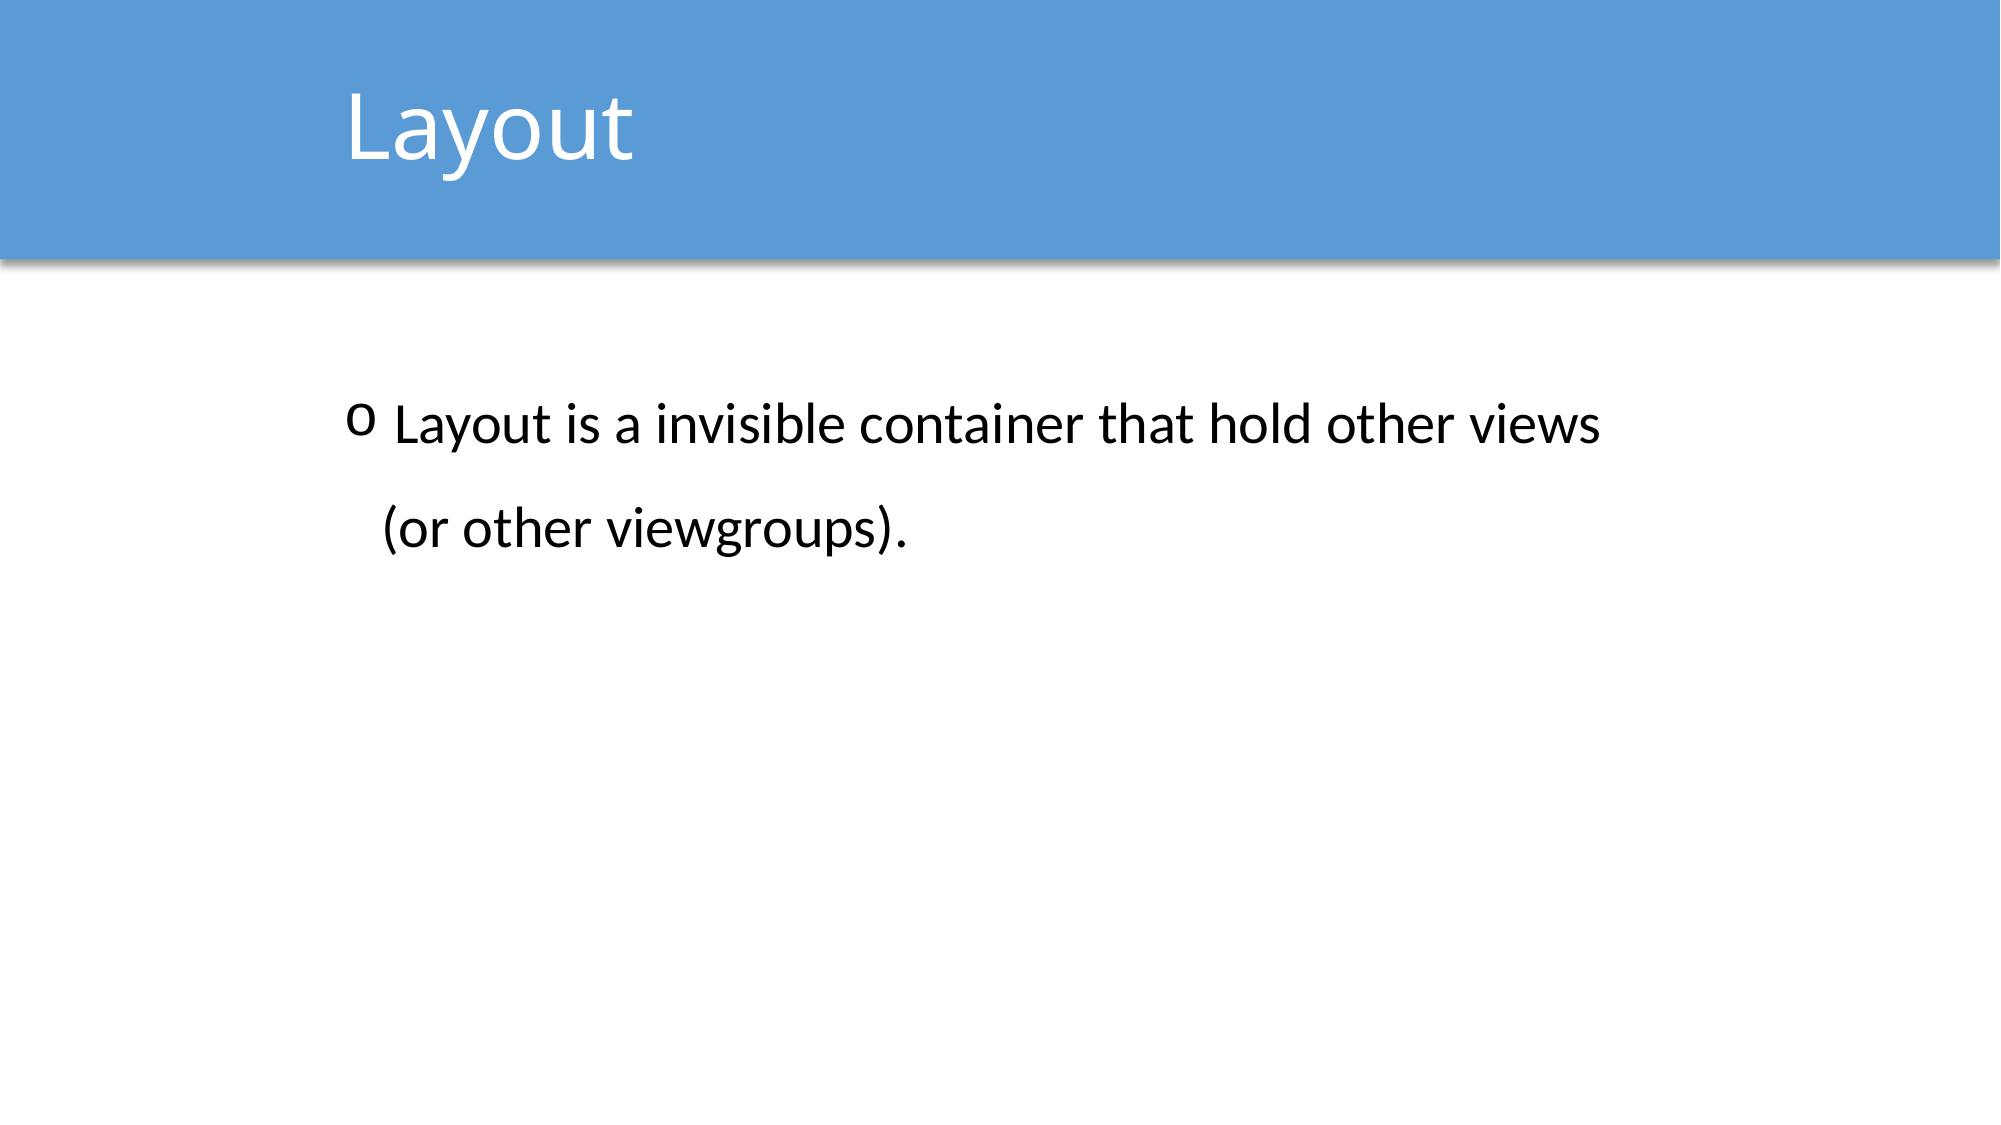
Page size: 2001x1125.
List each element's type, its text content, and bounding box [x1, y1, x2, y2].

title Layout [328, 26, 1654, 233]
list Layout is a invisible container that hold other views (or other viewgroups). [328, 342, 1652, 961]
text_box [0, 0, 2000, 260]
